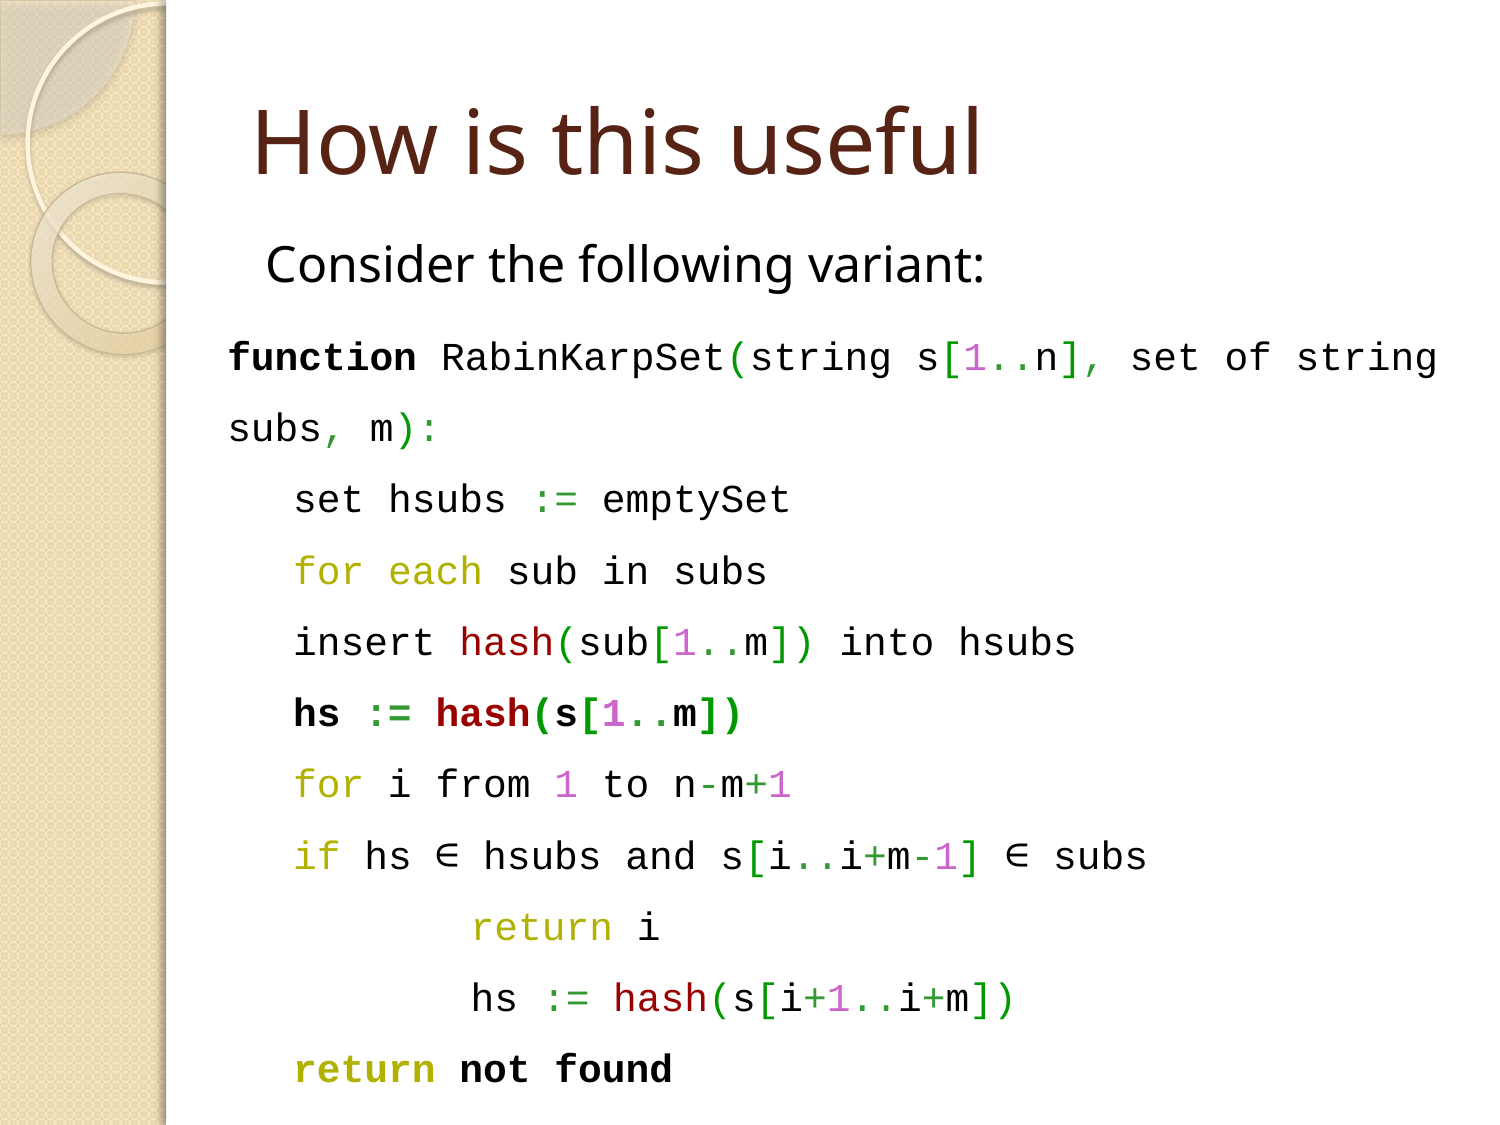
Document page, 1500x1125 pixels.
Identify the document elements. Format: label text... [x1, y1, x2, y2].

list Consider the following variant: [237, 224, 1468, 338]
title How is this useful [235, 45, 1466, 233]
text_box function RabinKarpSet(string s[1..n], set of string subs, m): set hsubs := emptySet for each sub in subs insert hash(sub[1..m]) into hsubs hs := hash(s[1..m]) for i from 1 to n-m+1 if hs ∈ hsubs and s[i..i+m-1] ∈ subs return i hs := hash(s[i+1..i+m]) return not found [212, 299, 1463, 1125]
